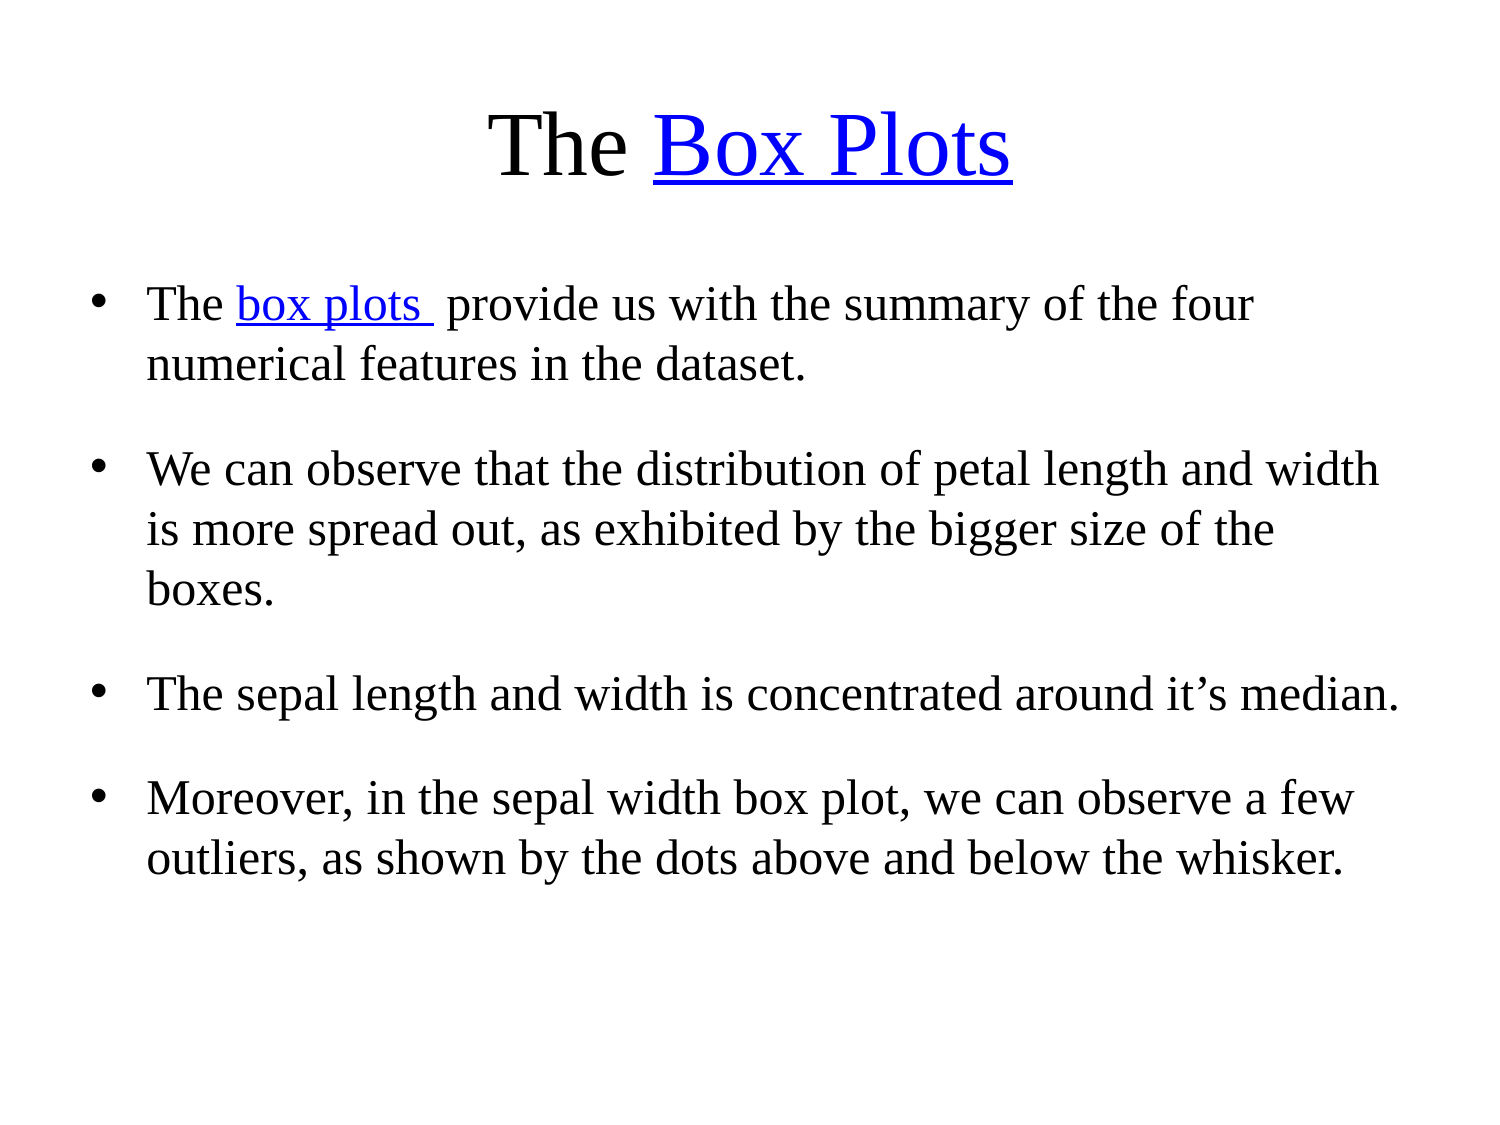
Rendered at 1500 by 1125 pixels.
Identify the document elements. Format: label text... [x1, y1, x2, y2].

list The box plots provide us with the summary of the four numerical features in the dataset. We can observe that the distribution of petal length and width is more spread out, as exhibited by the bigger size of the boxes. The sepal length and width is concentrated around it’s median. Moreover, in the sepal width box plot, we can observe a few outliers, as shown by the dots above and below the whisker. [75, 262, 1425, 1005]
title The Box Plots [75, 45, 1425, 233]
